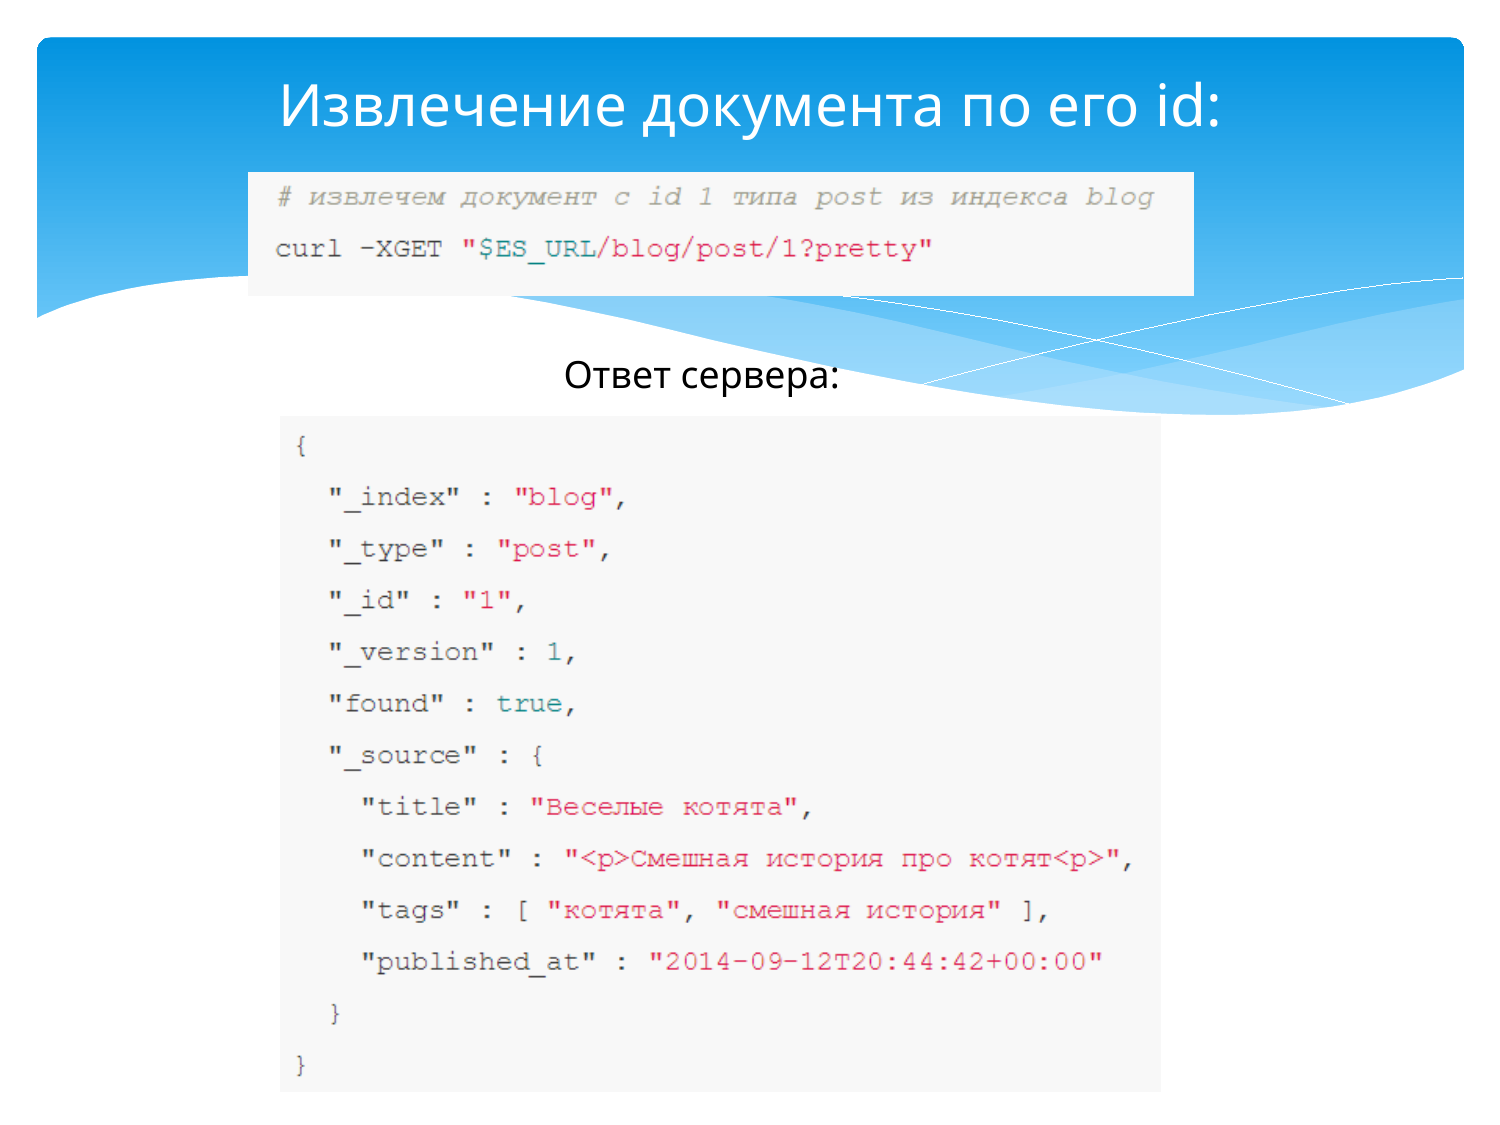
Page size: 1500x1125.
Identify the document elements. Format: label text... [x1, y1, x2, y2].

picture [280, 416, 1161, 1092]
text_box Ответ сервера: [548, 343, 855, 403]
picture [247, 172, 1194, 297]
title Извлечение документа по его id: [75, 55, 1425, 261]
